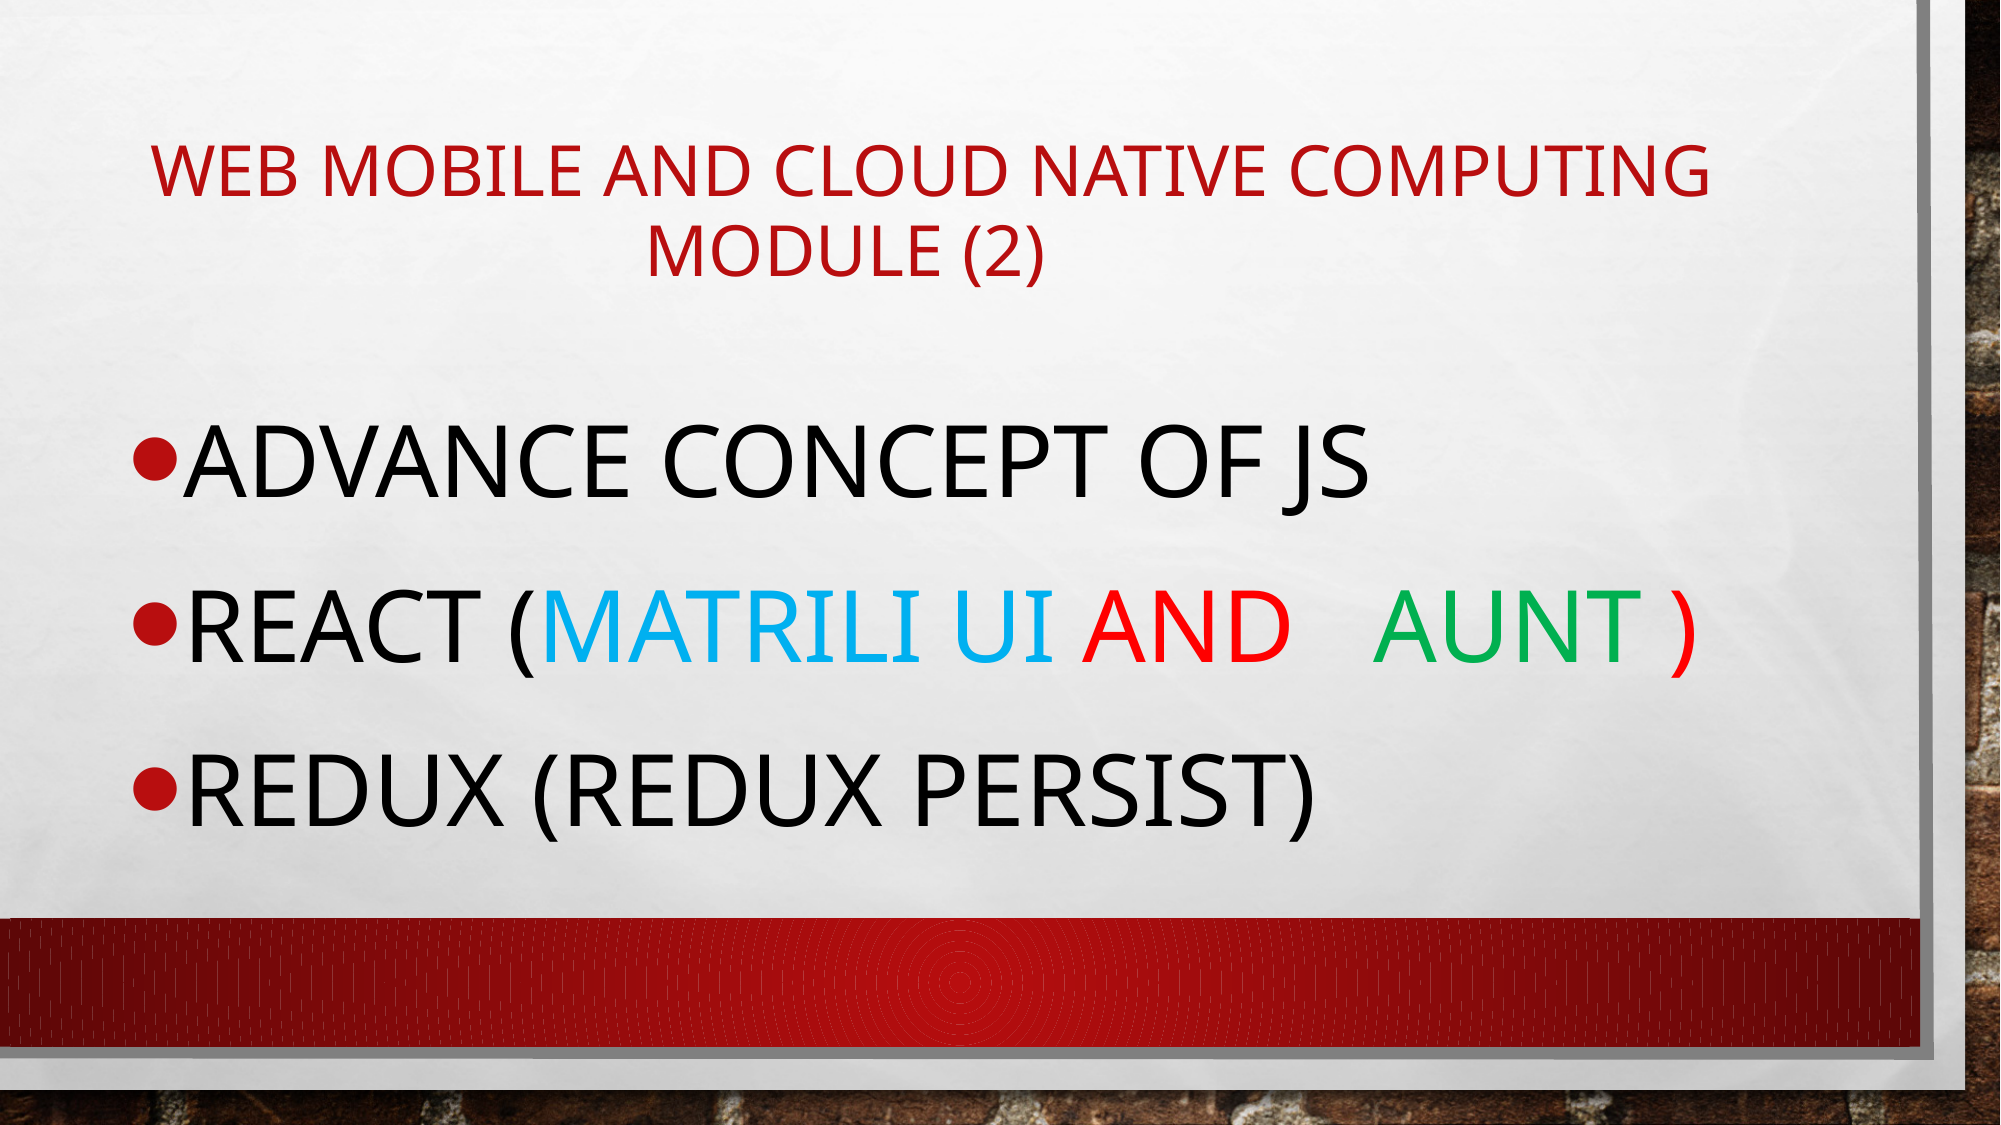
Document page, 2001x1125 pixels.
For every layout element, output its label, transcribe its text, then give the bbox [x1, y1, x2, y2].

list Advance concept of JS React (Matrili Ui and Aunt ) Redux (Redux persist) [112, 338, 1818, 882]
title Web Mobile and Cloud Native Computing Module (2) [112, 112, 1818, 302]
picture [0, 0, 2000, 1125]
